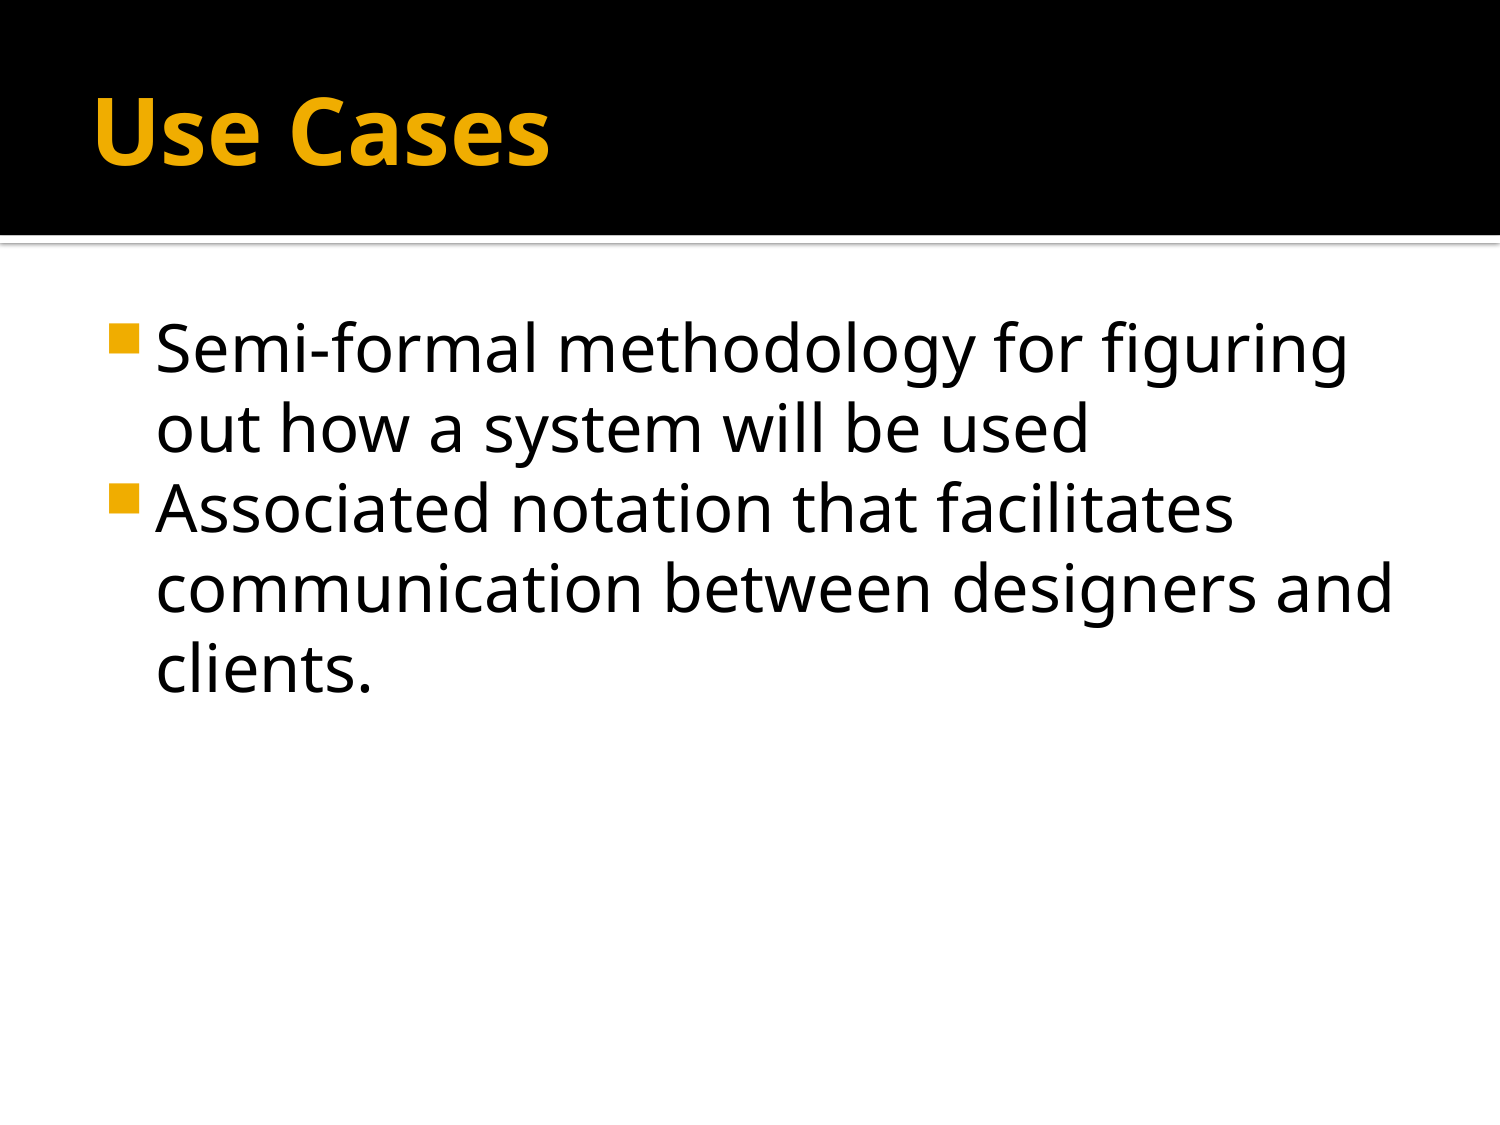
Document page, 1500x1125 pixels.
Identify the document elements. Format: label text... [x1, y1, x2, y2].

list Semi-formal methodology for figuring out how a system will be used Associated notation that facilitates communication between designers and clients. [74, 290, 1426, 1051]
title Use Cases [75, 25, 1425, 231]
